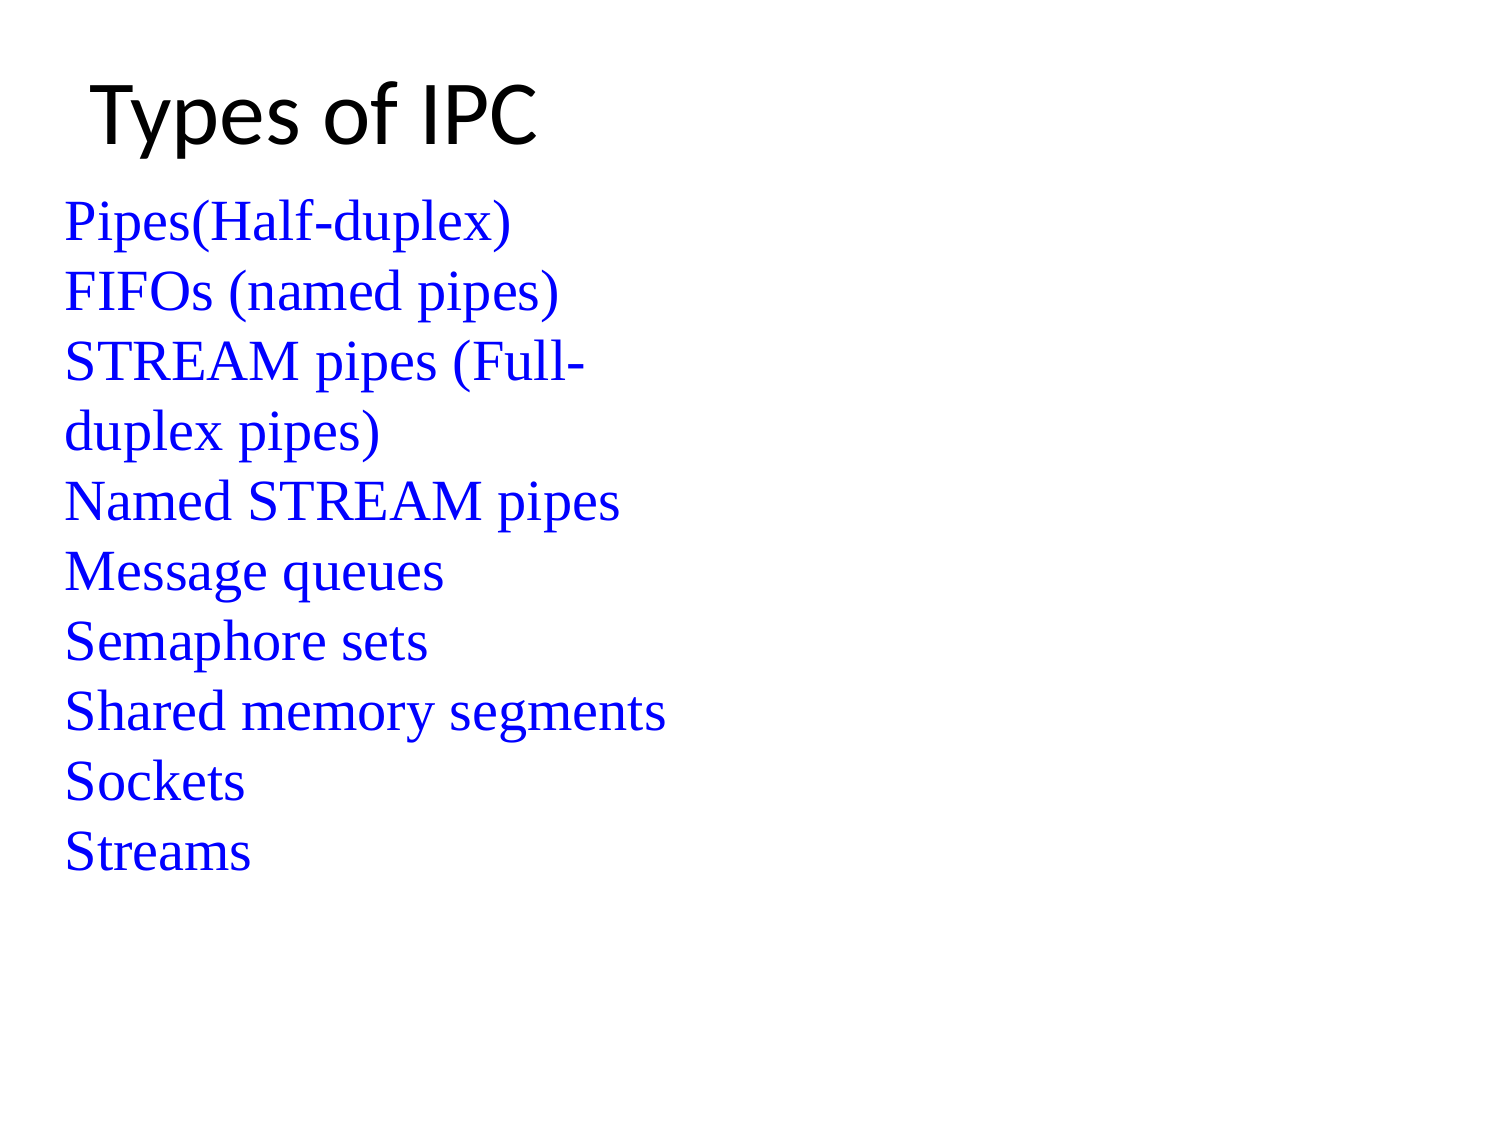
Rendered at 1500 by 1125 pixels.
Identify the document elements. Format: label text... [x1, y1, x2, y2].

text_box Types of IPC [75, 45, 1425, 280]
text_box Pipes(Half-duplex) FIFOs (named pipes) STREAM pipes (Full-duplex pipes) Named STREAM pipes Message queues Semaphore sets Shared memory segments Sockets Streams [50, 174, 713, 1075]
